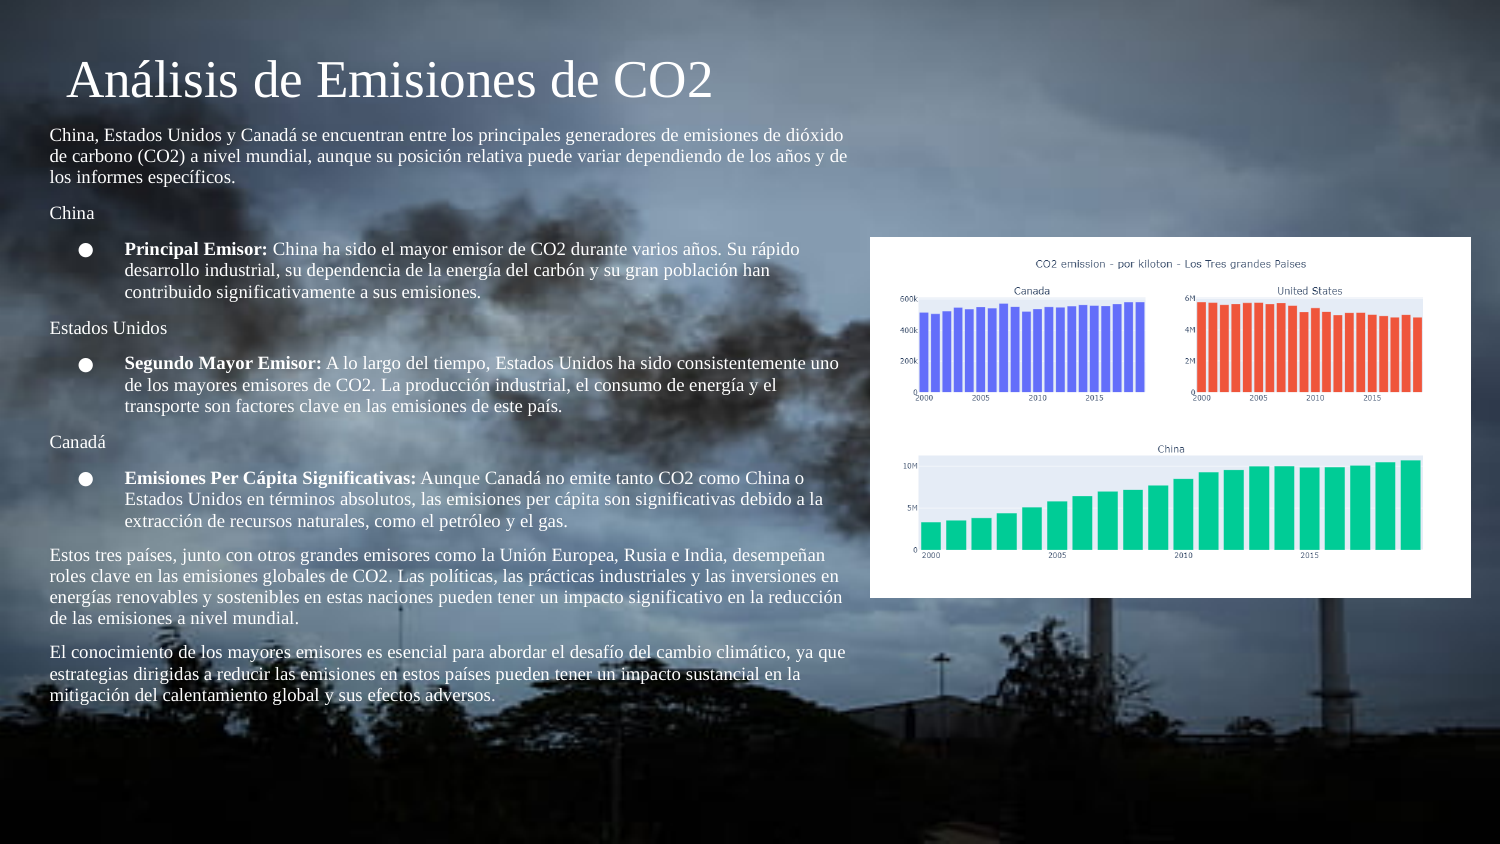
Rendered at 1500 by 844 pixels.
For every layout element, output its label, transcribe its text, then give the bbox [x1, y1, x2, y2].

title Análisis de Emisiones de CO2 [51, 29, 805, 109]
list China, Estados Unidos y Canadá se encuentran entre los principales generadores de emisiones de dióxido de carbono (CO2) a nivel mundial, aunque su posición relativa puede variar dependiendo de los años y de los informes específicos. China Principal Emisor: China ha sido el mayor emisor de CO2 durante varios años. Su rápido desarrollo industrial, su dependencia de la energía del carbón y su gran población han contribuido significativamente a sus emisiones. Estados Unidos Segundo Mayor Emisor: A lo largo del tiempo, Estados Unidos ha sido consistentemente uno de los mayores emisores de CO2. La producción industrial, el consumo de energía y el transporte son factores clave en las emisiones de este país. Canadá Emisiones Per Cápita Significativas: Aunque Canadá no emite tanto CO2 como China o Estados Unidos en términos absolutos, las emisiones per cápita son significativas debido a la extracción de recursos naturales, como el petróleo y el gas. Estos tres países, junto con otros grandes emisores como la Unión Europea, Rusia e India, desempeñan roles clave en las emisiones globales de CO2. Las políticas, las prácticas industriales y las inversiones en energías renovables y sostenibles en estas naciones pueden tener un impacto significativo en la reducción de las emisiones a nivel mundial. El conocimiento de los mayores emisores es esencial para abordar el desafío del cambio climático, ya que estrategias dirigidas a reducir las emisiones en estos países pueden tener un impacto sustancial en la mitigación del calentamiento global y sus efectos adversos. [34, 109, 871, 823]
picture [0, 0, 1500, 844]
